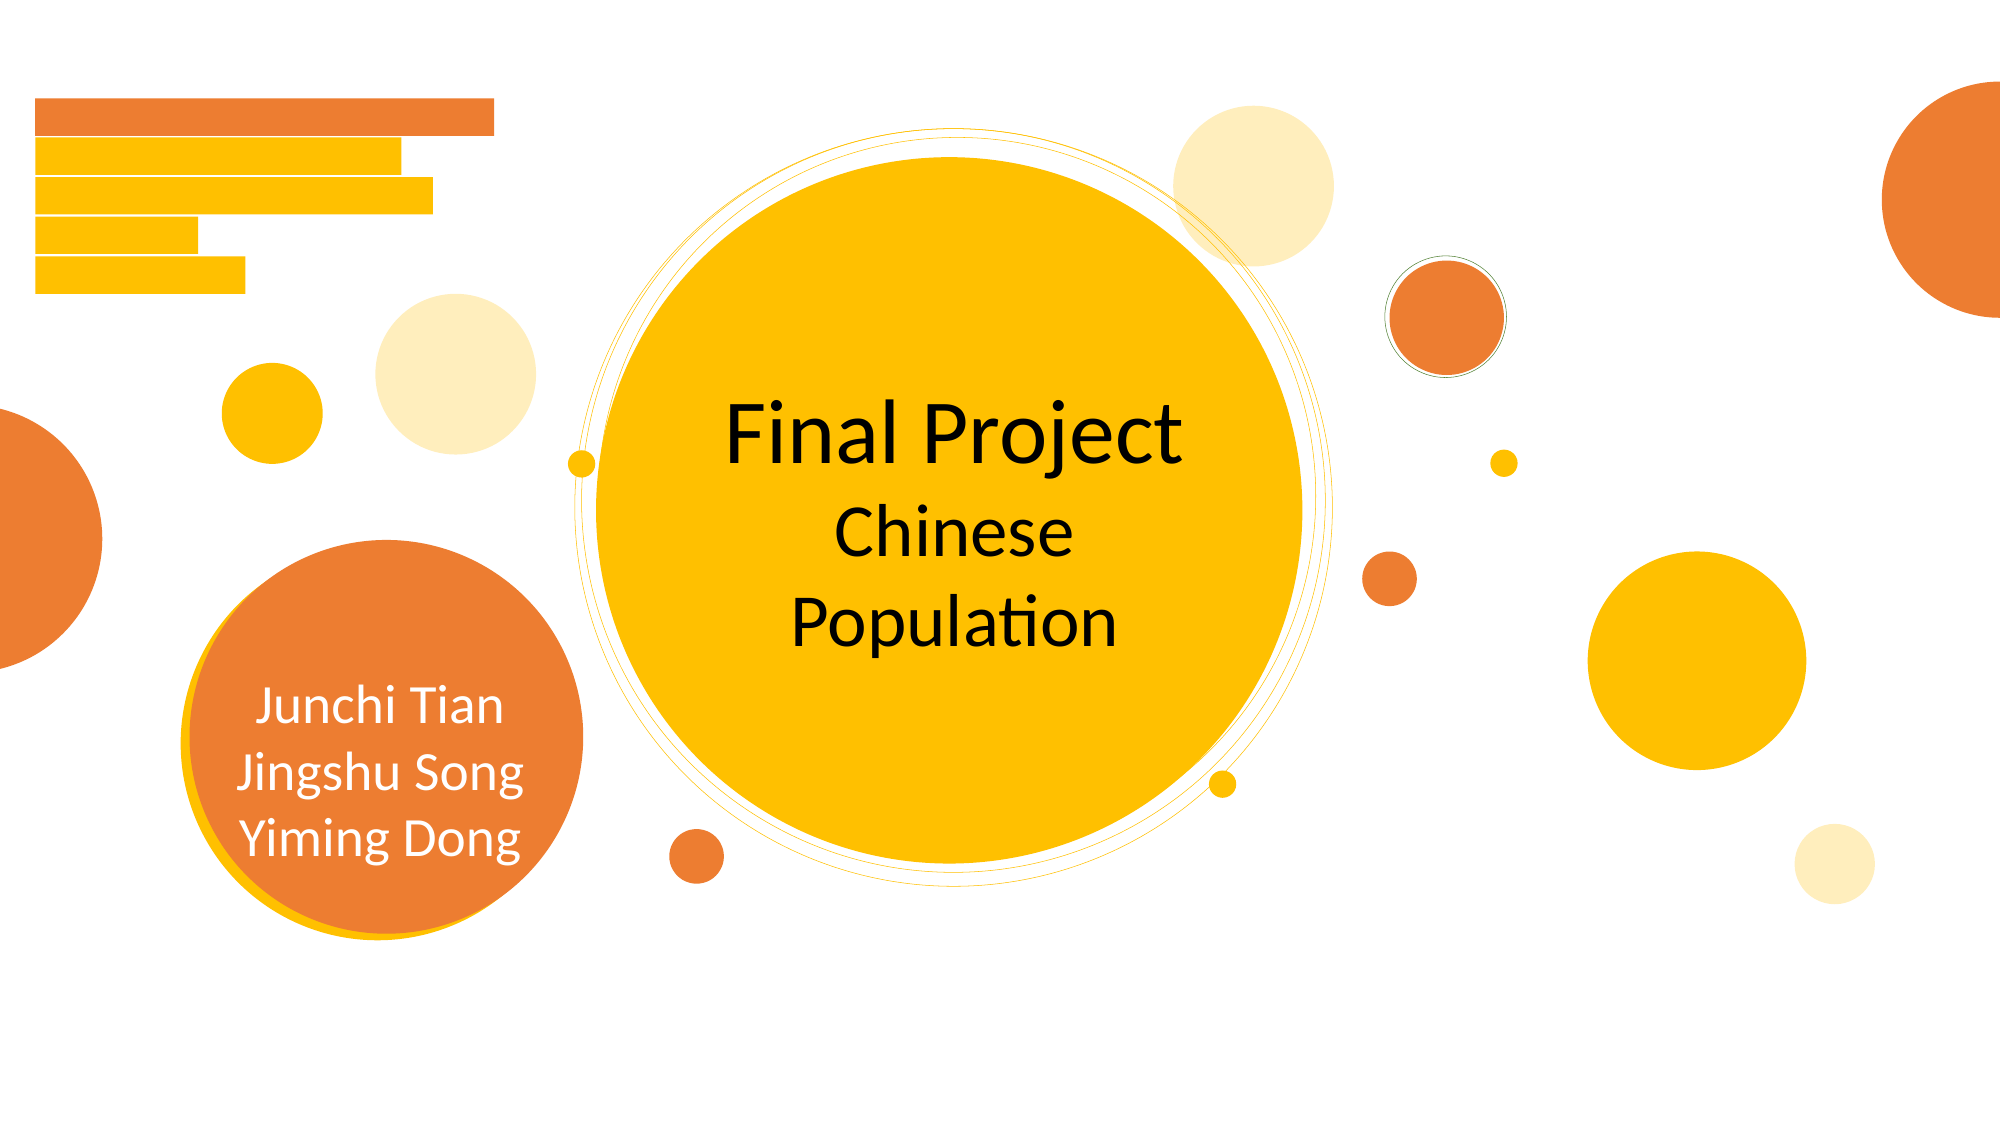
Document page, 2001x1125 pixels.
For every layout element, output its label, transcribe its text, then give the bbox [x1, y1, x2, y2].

text_box [245, 876, 528, 935]
text_box [220, 361, 324, 465]
text_box [1489, 448, 1519, 478]
text_box [573, 169, 1334, 888]
text_box [1383, 254, 1508, 379]
text_box [34, 255, 246, 295]
text_box [374, 292, 538, 456]
text_box [0, 407, 104, 670]
text_box [566, 449, 597, 479]
text_box [580, 127, 1327, 874]
text_box [204, 538, 585, 820]
text_box [1586, 550, 1808, 772]
text_box [34, 216, 199, 255]
text_box [34, 136, 402, 176]
text_box [34, 97, 495, 137]
text_box [1209, 771, 1238, 799]
text_box [179, 666, 195, 820]
text_box [34, 176, 434, 216]
text_box [1172, 104, 1335, 268]
text_box [1793, 822, 1876, 906]
text_box [230, 876, 489, 942]
text_box [188, 686, 195, 788]
text_box [1880, 80, 2000, 319]
text_box [1361, 550, 1418, 608]
text_box [668, 828, 725, 885]
text_box [198, 588, 254, 660]
text_box Final Project Chinese Population [699, 364, 1211, 670]
text_box Junchi Tian Jingshu Song Yiming Dong [195, 660, 566, 876]
